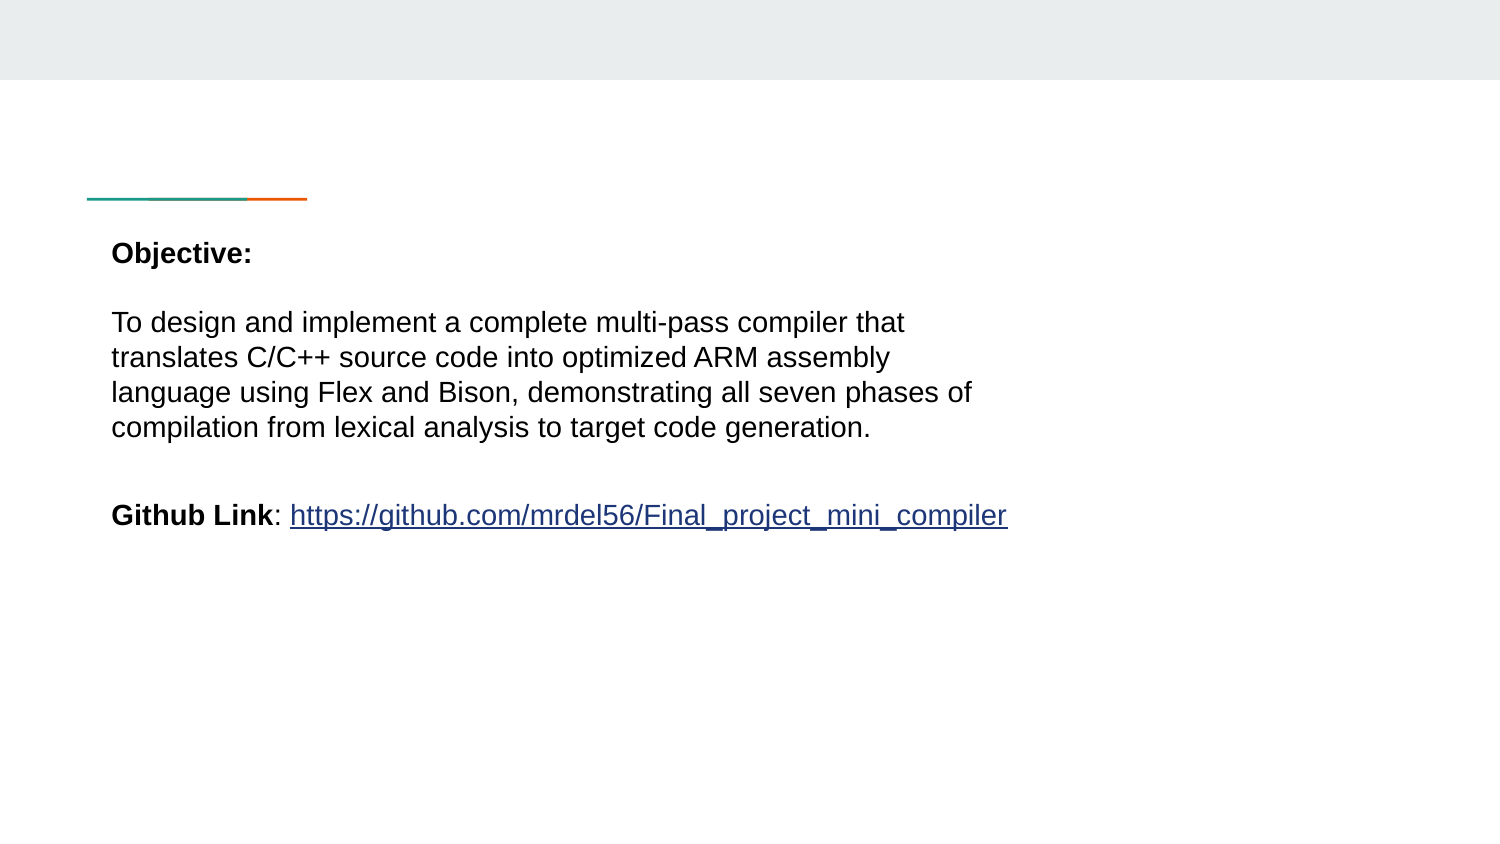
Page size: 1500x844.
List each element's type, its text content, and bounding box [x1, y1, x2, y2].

text_box Objective: To design and implement a complete multi-pass compiler that translates C/C++ source code into optimized ARM assembly language using Flex and Bison, demonstrating all seven phases of compilation from lexical analysis to target code generation. [96, 218, 1031, 459]
text_box Github Link: https://github.com/mrdel56/Final_project_mini_compiler [96, 481, 1140, 582]
